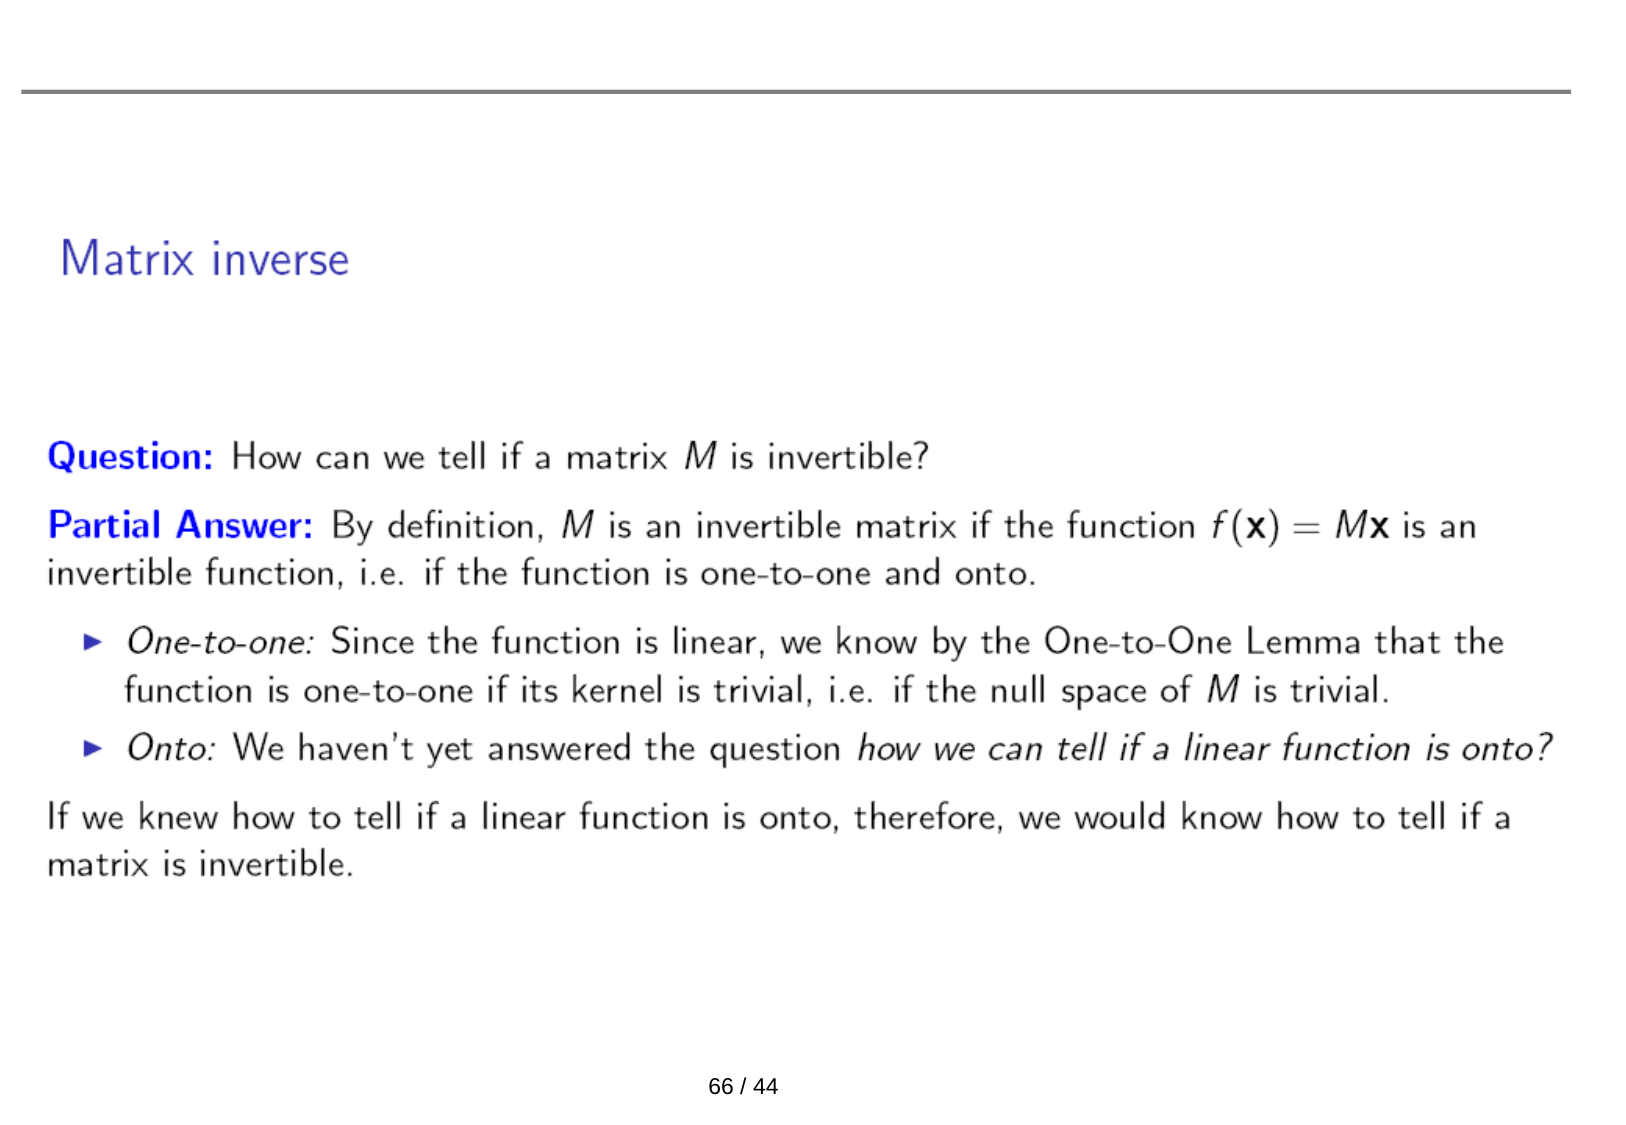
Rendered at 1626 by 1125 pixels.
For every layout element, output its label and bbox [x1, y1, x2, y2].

picture [30, 222, 1594, 903]
